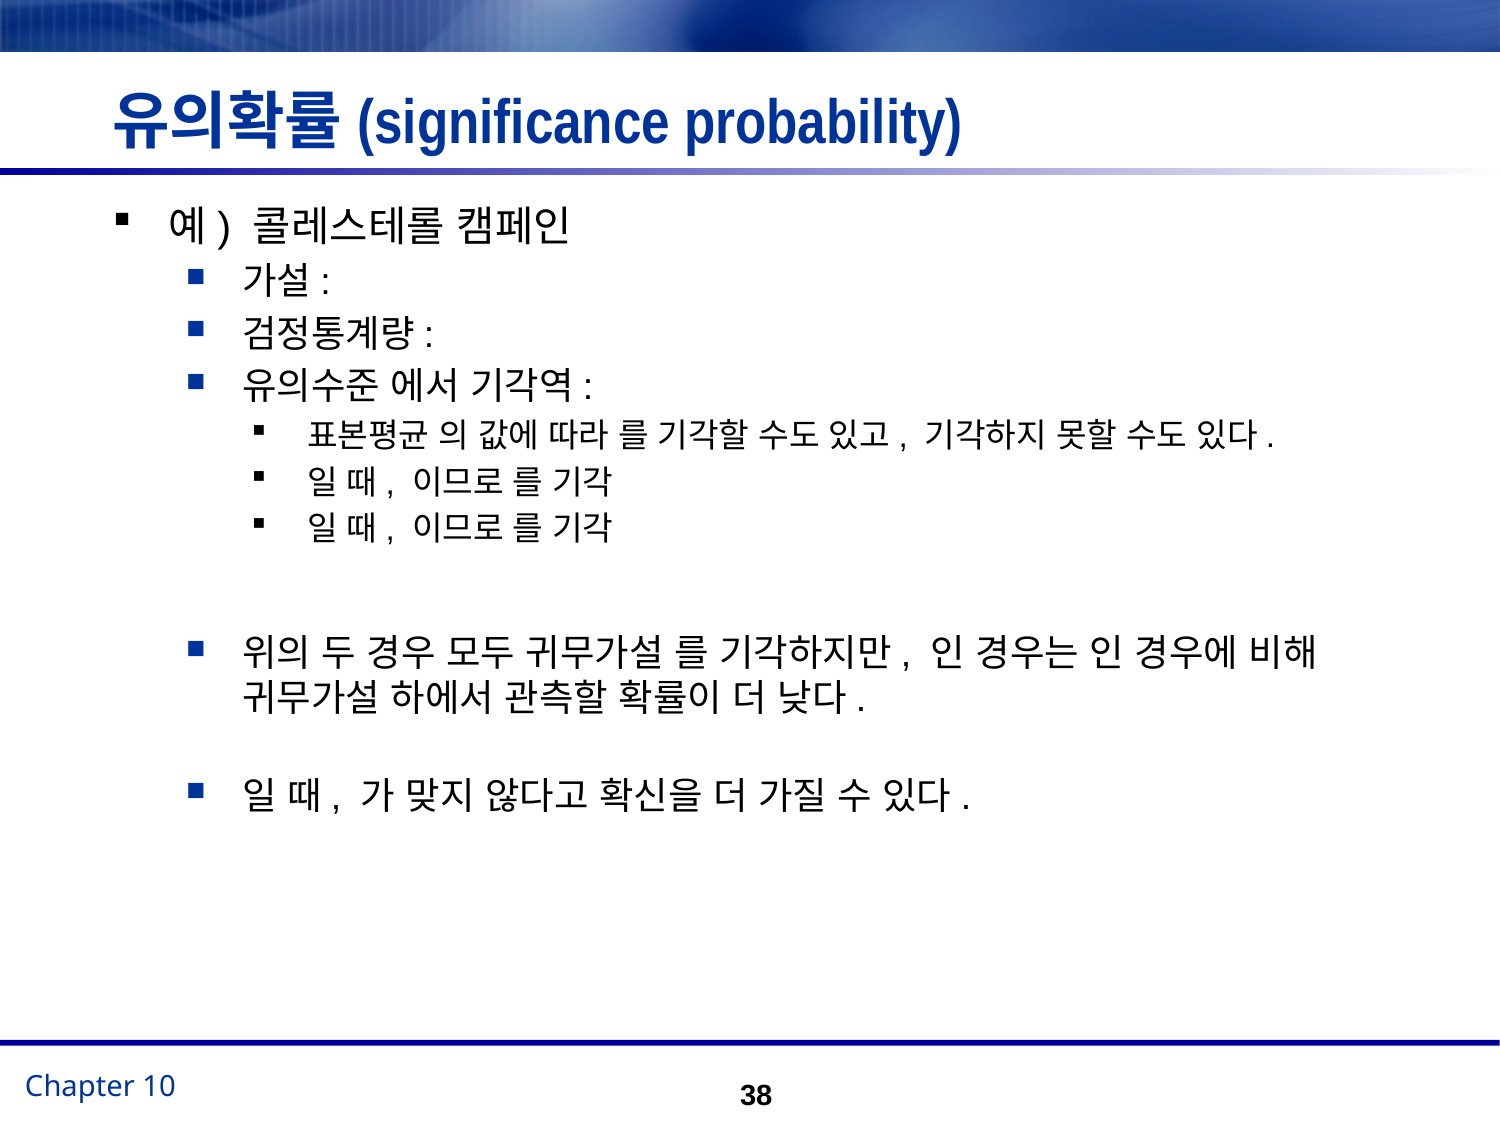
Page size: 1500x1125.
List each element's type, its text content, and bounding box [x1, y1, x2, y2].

slide_number 38 [699, 1062, 788, 1125]
picture [0, 0, 1500, 52]
title 유의확률(significance probability) [112, 75, 1500, 188]
